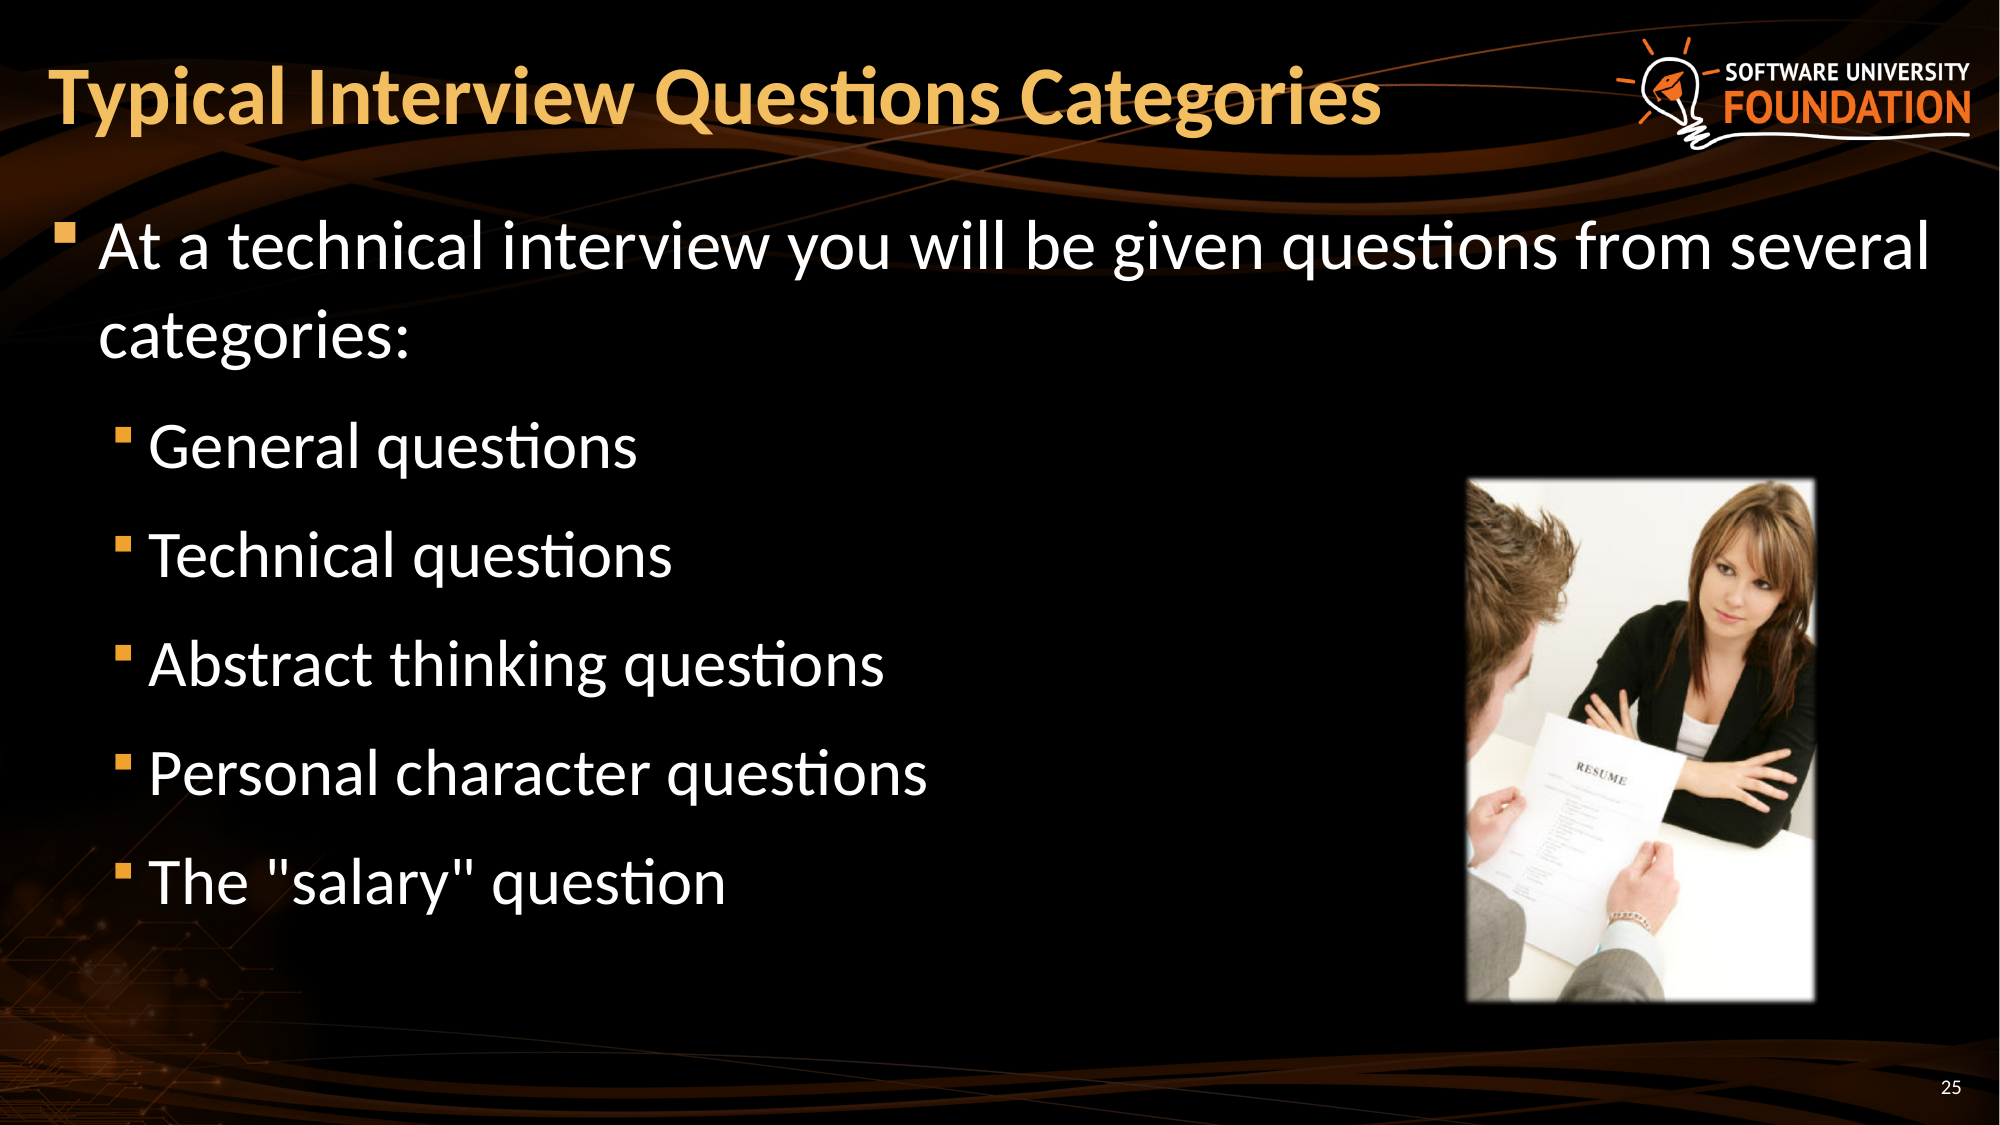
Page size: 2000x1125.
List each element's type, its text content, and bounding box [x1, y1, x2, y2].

list At a technical interview you will be given questions from several categories: General questions Technical questions Abstract thinking questions Personal character questions The "salary" question [31, 188, 1968, 1103]
picture [0, 0, 2000, 1125]
title Typical Interview Questions Categories [30, 6, 1602, 189]
